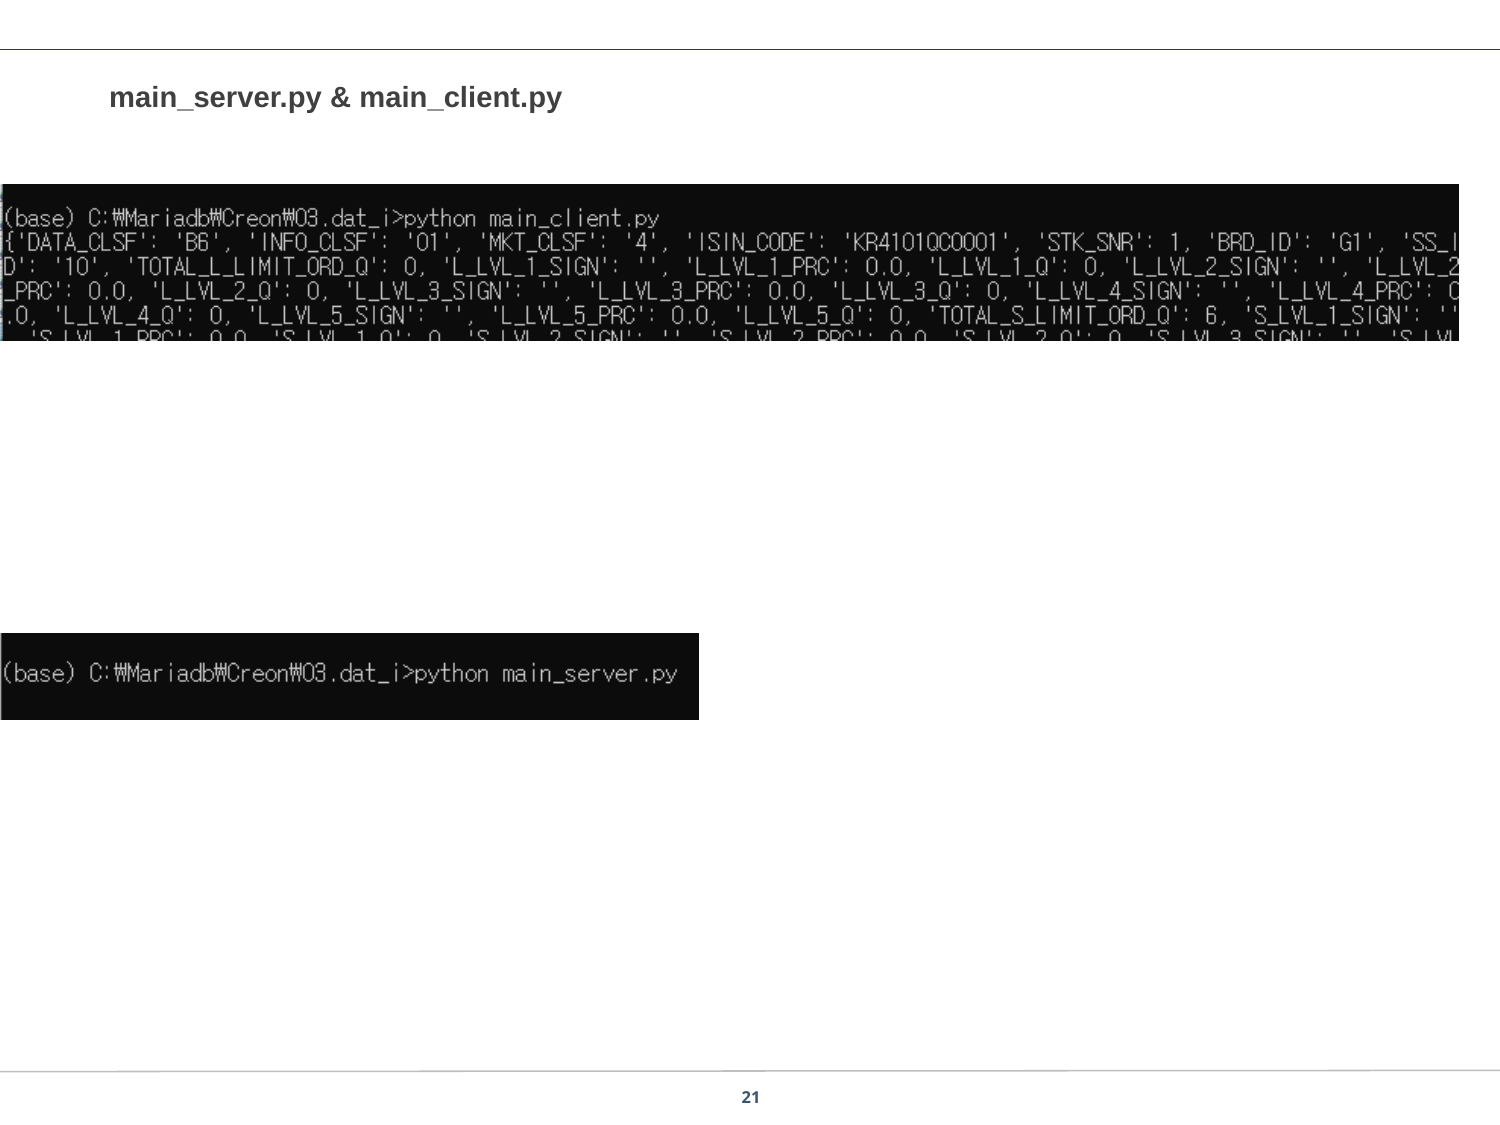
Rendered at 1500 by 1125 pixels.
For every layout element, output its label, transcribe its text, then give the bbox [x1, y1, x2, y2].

text_box main_server.py & main_client.py [94, 53, 1458, 140]
picture [0, 184, 1459, 342]
picture [0, 633, 699, 720]
